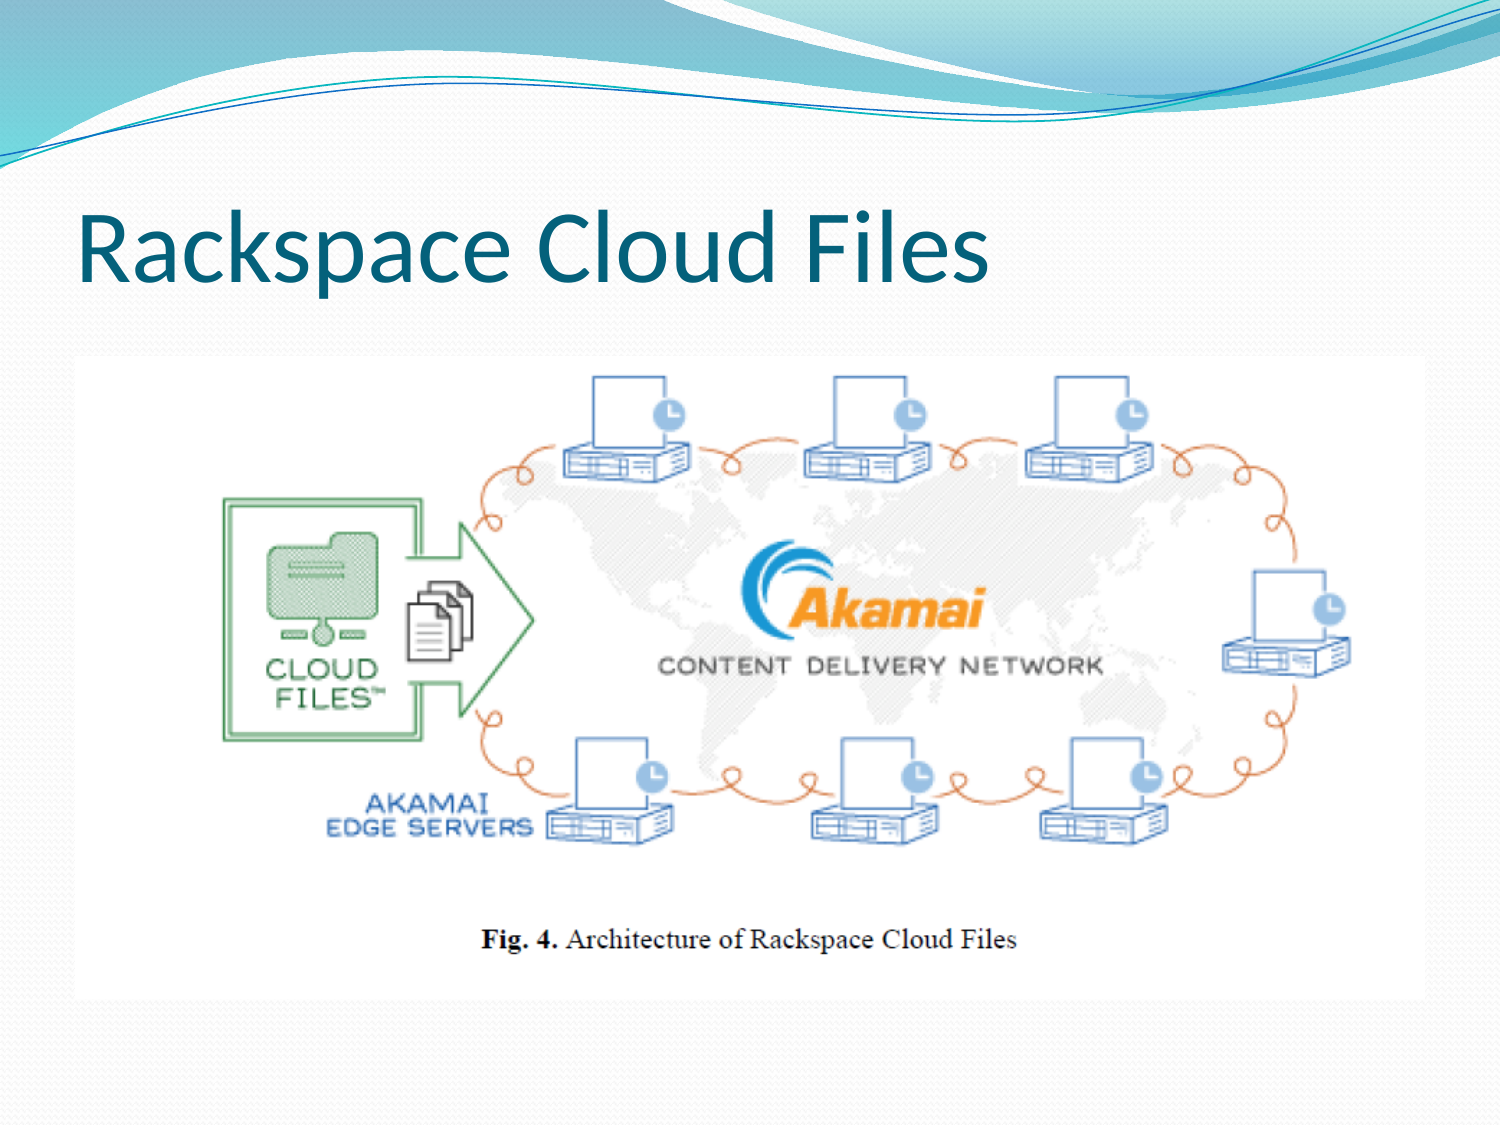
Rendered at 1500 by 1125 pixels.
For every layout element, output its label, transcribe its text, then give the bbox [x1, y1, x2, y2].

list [74, 356, 1426, 999]
title Rackspace Cloud Files [75, 115, 1425, 303]
